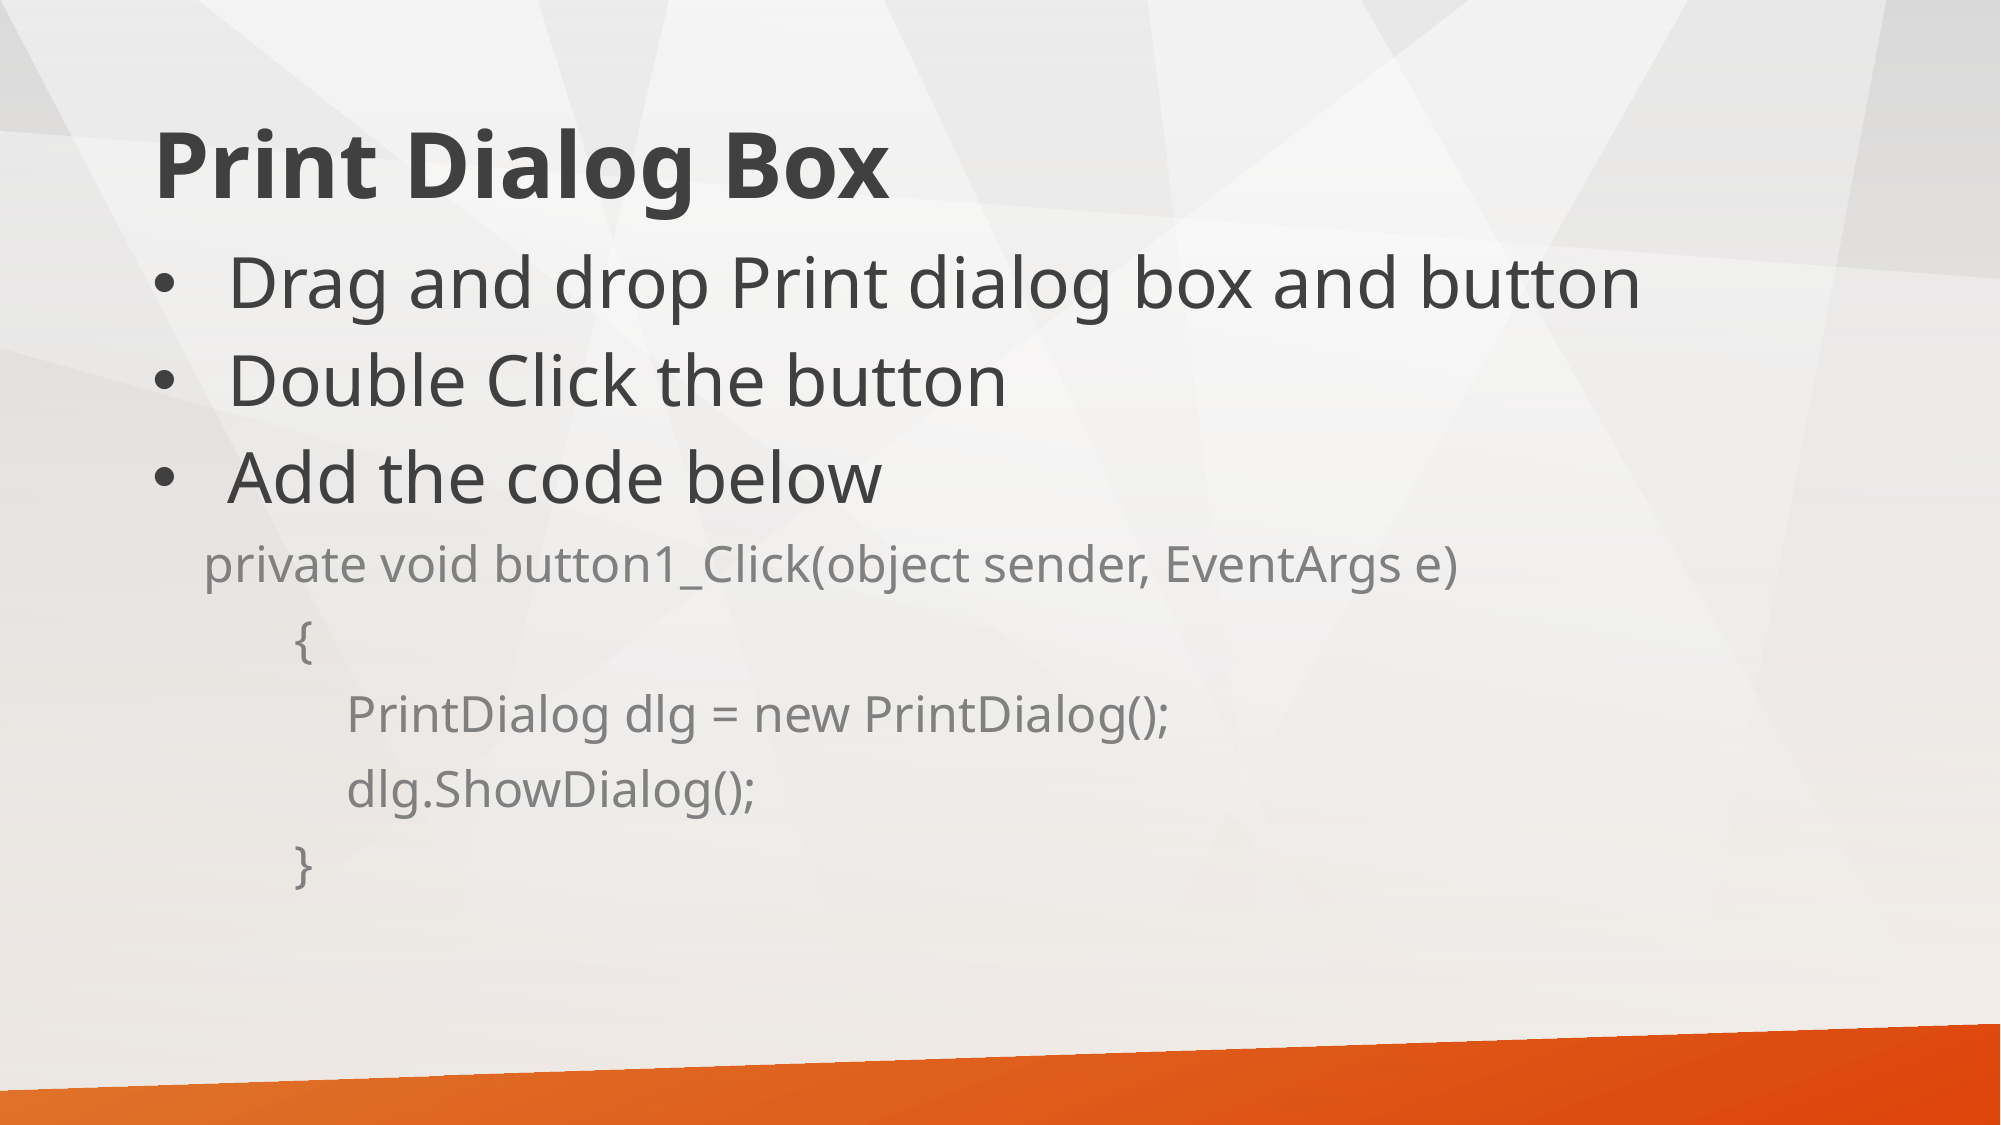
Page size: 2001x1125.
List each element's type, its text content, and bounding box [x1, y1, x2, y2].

list Drag and drop Print dialog box and button Double Click the button Add the code below private void button1_Click(object sender, EventArgs e) { PrintDialog dlg = new PrintDialog(); dlg.ShowDialog(); } [137, 240, 1863, 955]
title Print Dialog Box [137, 59, 1863, 240]
